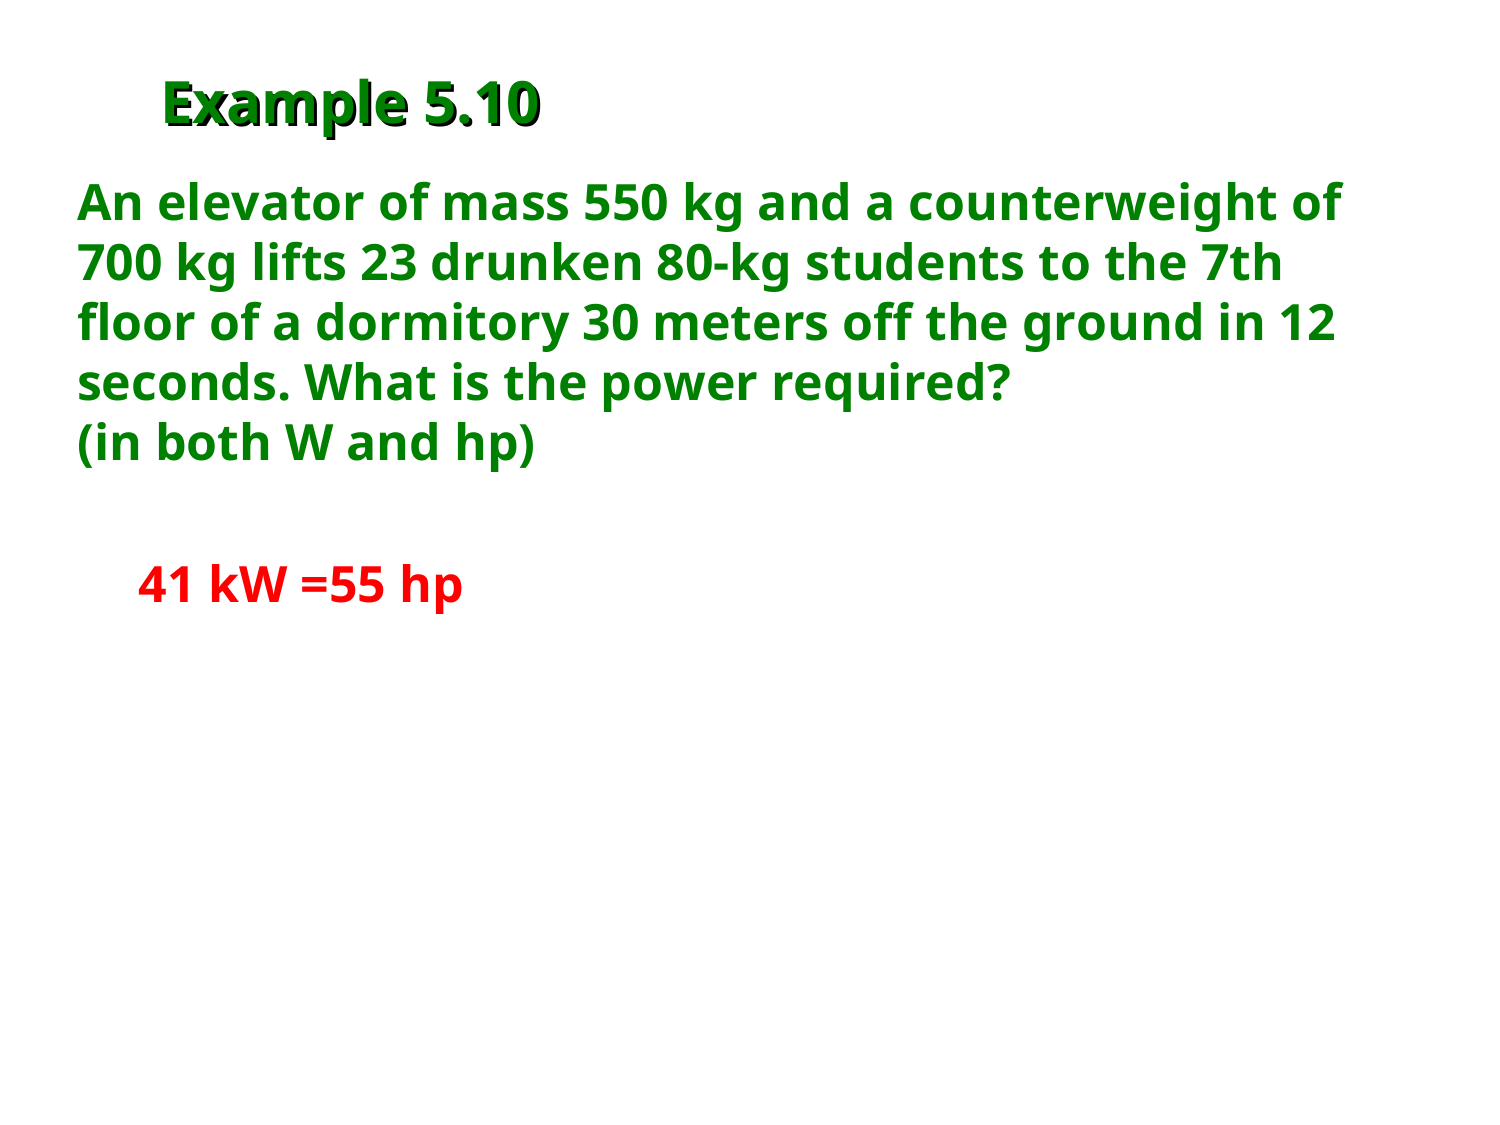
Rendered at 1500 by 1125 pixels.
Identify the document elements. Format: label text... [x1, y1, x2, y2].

title Example 5.10 [125, 49, 575, 150]
text_box An elevator of mass 550 kg and a counterweight of 700 kg lifts 23 drunken 80-kg students to the 7th floor of a dormitory 30 meters off the ground in 12 seconds. What is the power required? (in both W and hp) [62, 162, 1413, 478]
text_box 41 kW =55 hp [123, 545, 479, 621]
